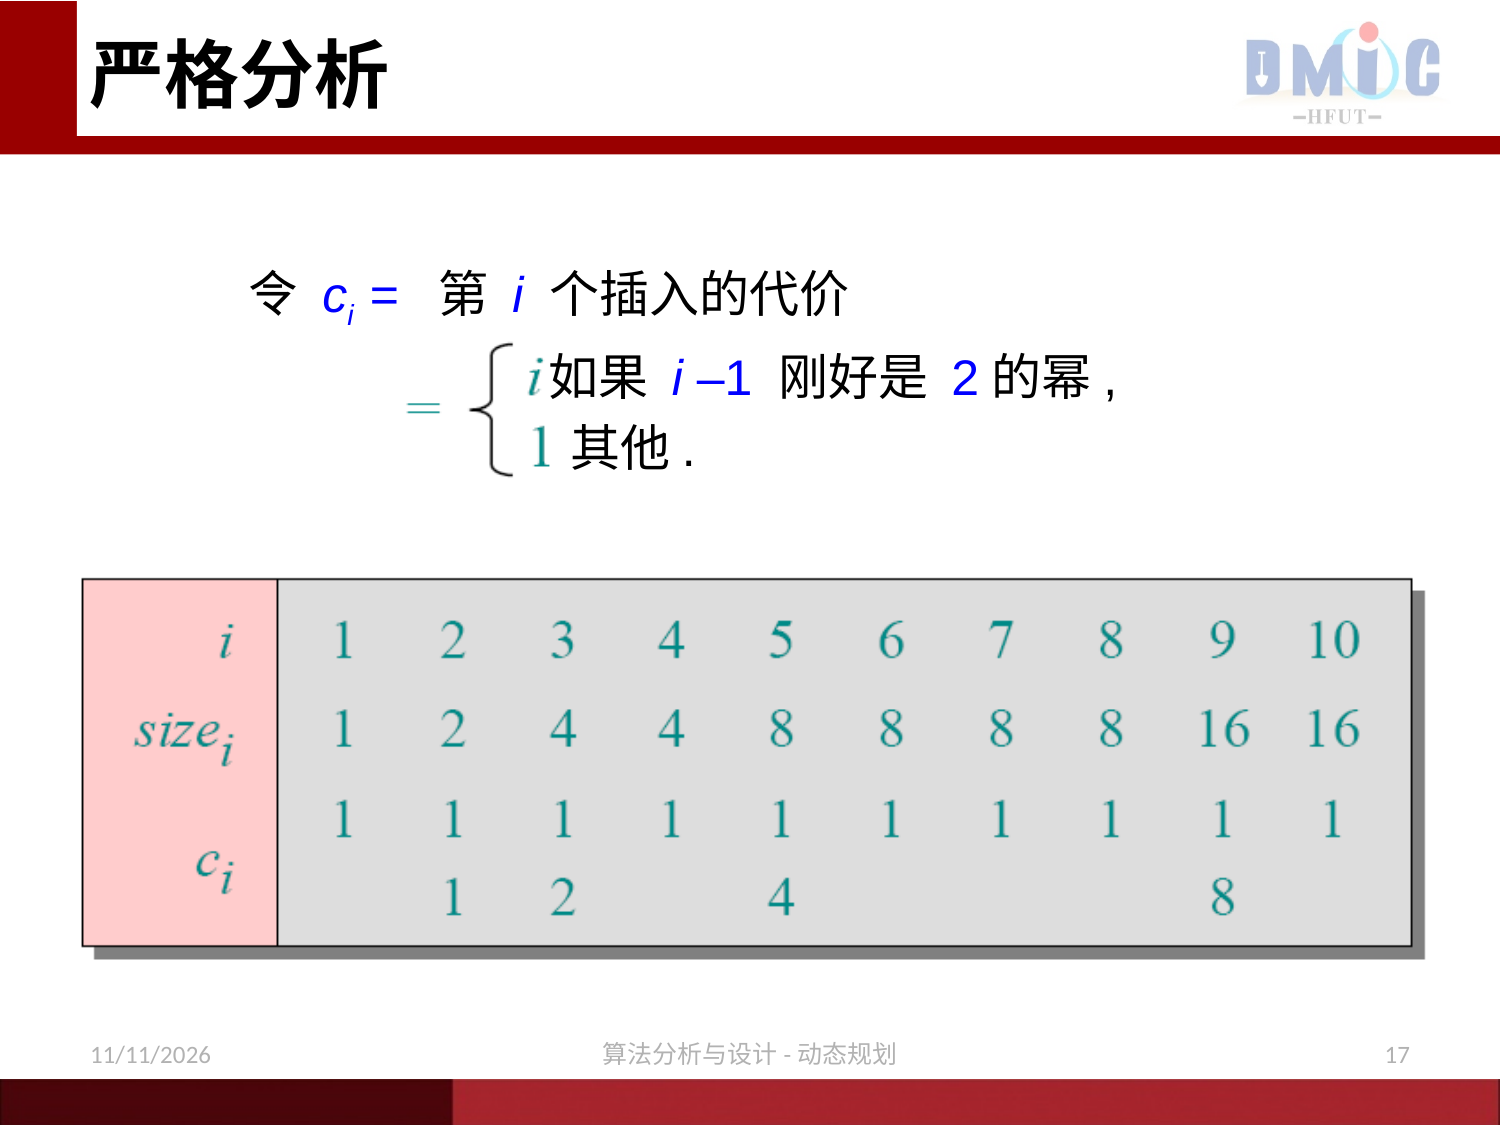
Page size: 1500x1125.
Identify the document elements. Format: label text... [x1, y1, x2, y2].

text_box 严格分析 [74, 20, 1425, 129]
picture [58, 552, 1442, 988]
footer 算法分析与设计-动态规划 [466, 1023, 1034, 1084]
text_box 其他. [565, 408, 711, 484]
text_box 令 ci = 第 i 个插入的代价 [234, 255, 864, 339]
text_box 如果 i –1 刚好是 2的幂, [565, 337, 1132, 413]
picture [0, 1079, 1500, 1125]
picture [395, 325, 562, 489]
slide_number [75, 1023, 425, 1084]
slide_number 17 [1074, 1023, 1425, 1084]
